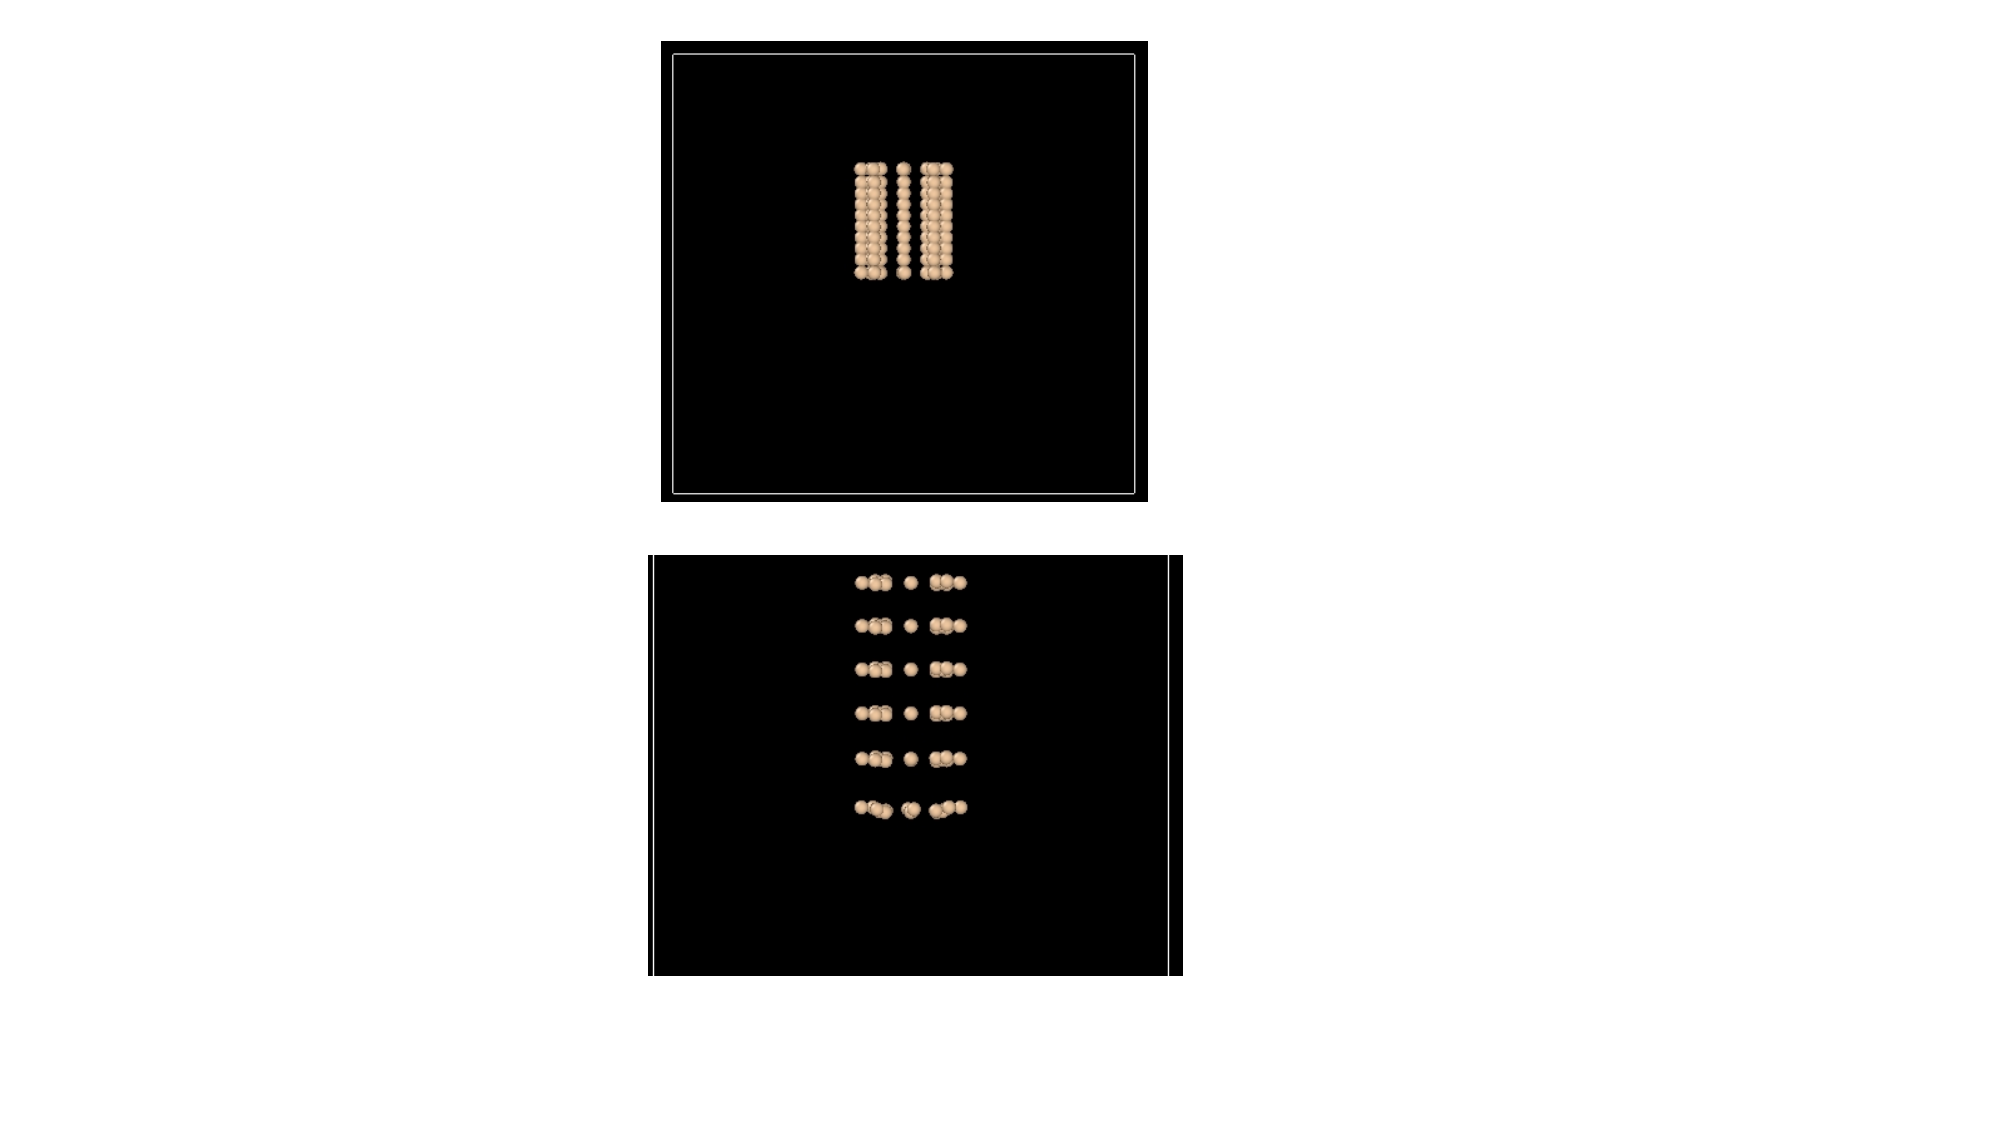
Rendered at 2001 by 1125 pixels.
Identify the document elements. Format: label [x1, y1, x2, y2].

list [661, 41, 1148, 502]
picture [648, 555, 1183, 976]
